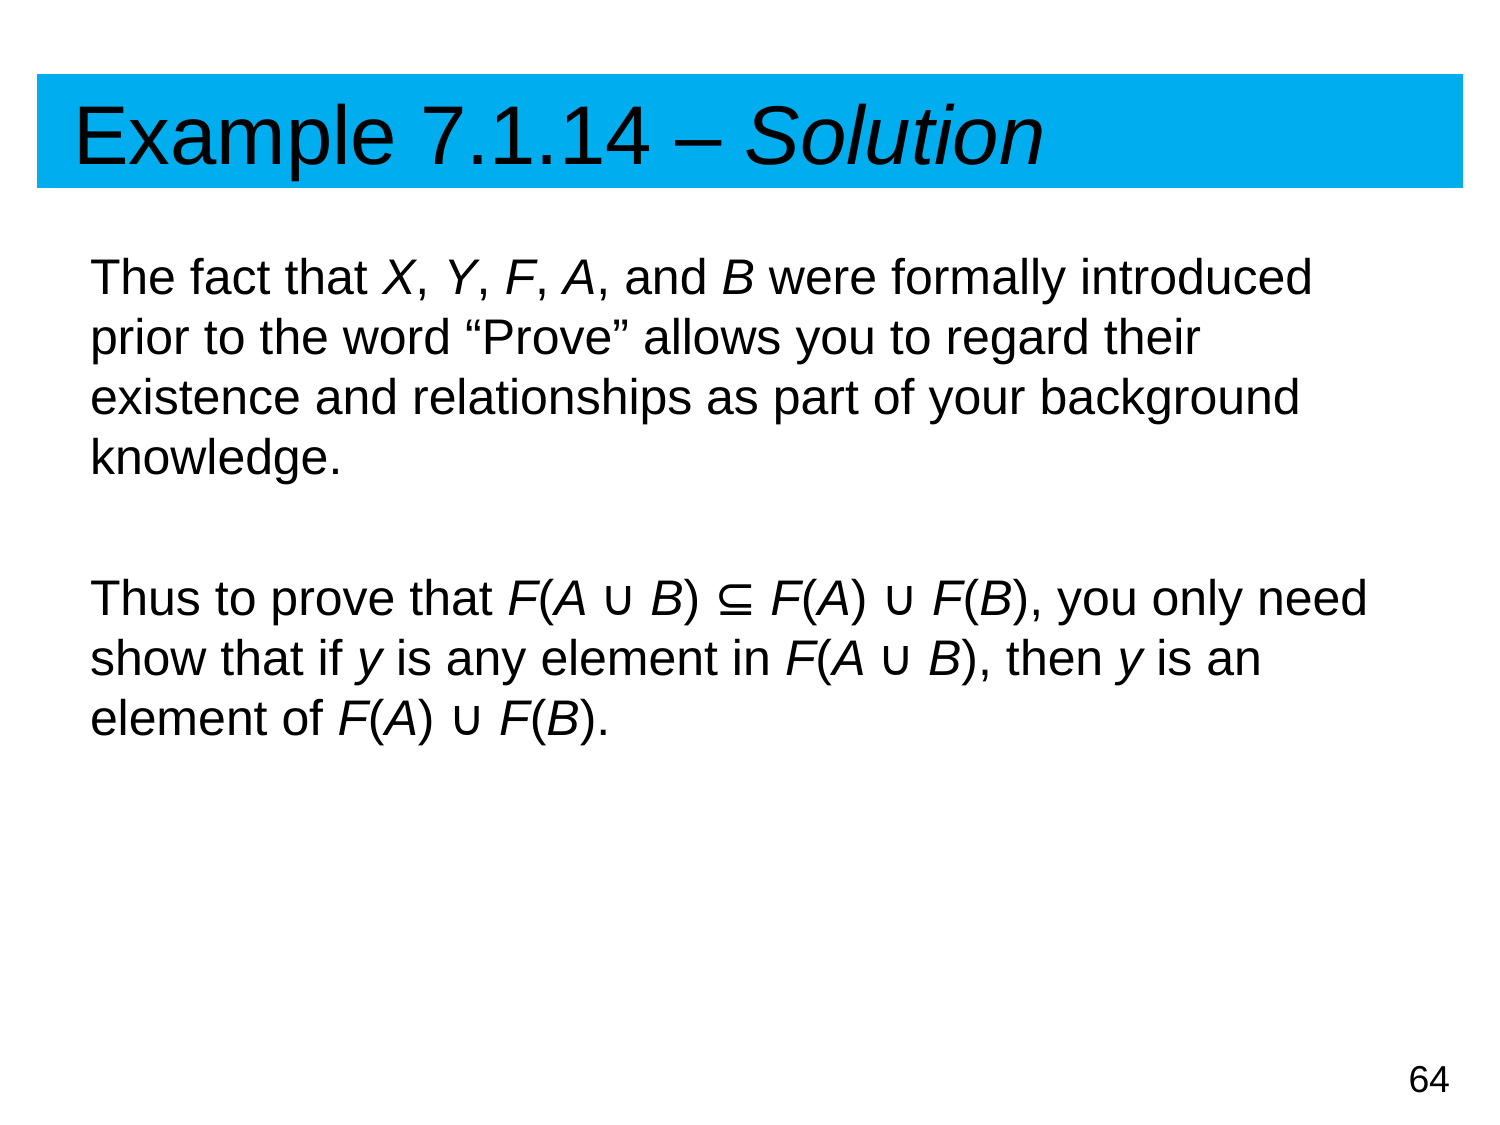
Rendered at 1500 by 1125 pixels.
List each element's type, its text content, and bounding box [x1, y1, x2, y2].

title Example 7.1.14 – Solution [58, 37, 1408, 225]
list The fact that X, Y, F, A, and B were formally introduced prior to the word “Prove” allows you to regard their existence and relationships as part of your background knowledge. Thus to prove that F(A ∪ B) ⊆ F(A) ∪ F(B), you only need show that if y is any element in F(A ∪ B), then y is an element of F(A) ∪ F(B). [75, 237, 1408, 813]
